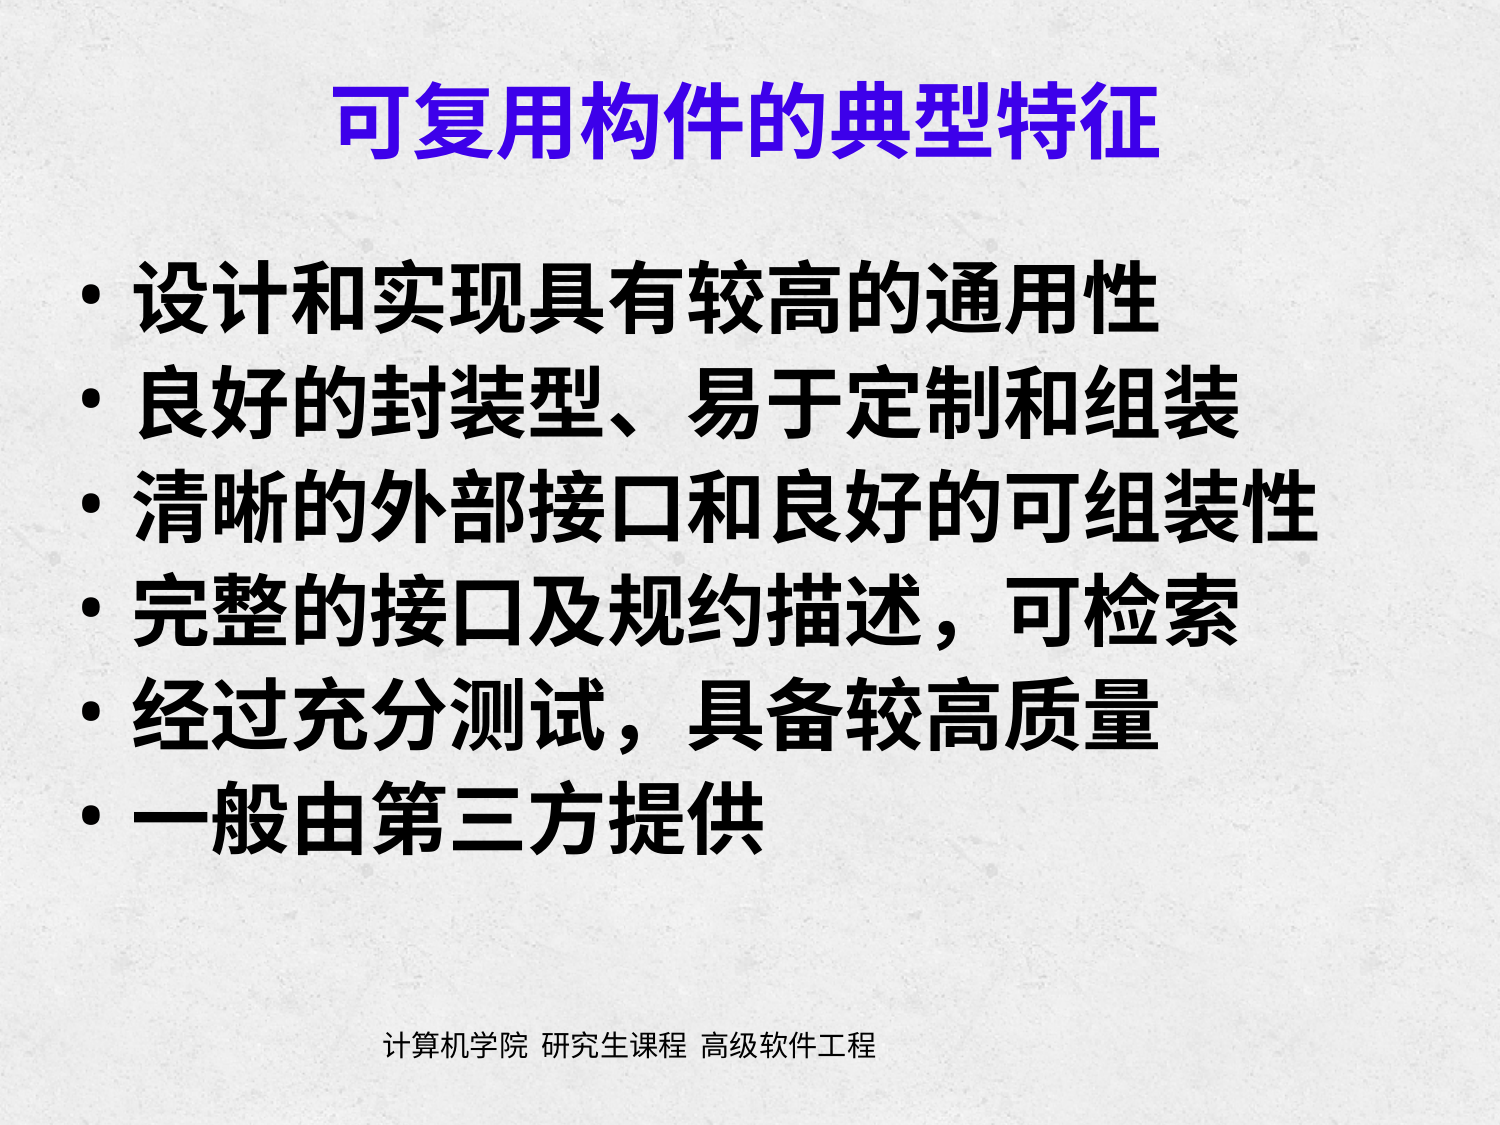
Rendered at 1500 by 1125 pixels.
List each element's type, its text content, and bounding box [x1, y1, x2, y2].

text_box 可复用构件的典型特征 设计和实现具有较高的通用性 良好的封装型、易于定制和组装 清晰的外部接口和良好的可组装性 完整的接口及规约描述，可检索 经过充分测试，具备较高质量 一般由第三方提供 [131, 60, 1321, 872]
picture [0, 0, 1500, 1125]
text_box • • • • • • [76, 231, 107, 868]
text_box 计算机学院 研究生课程 高级软件工程 [382, 1035, 877, 1070]
